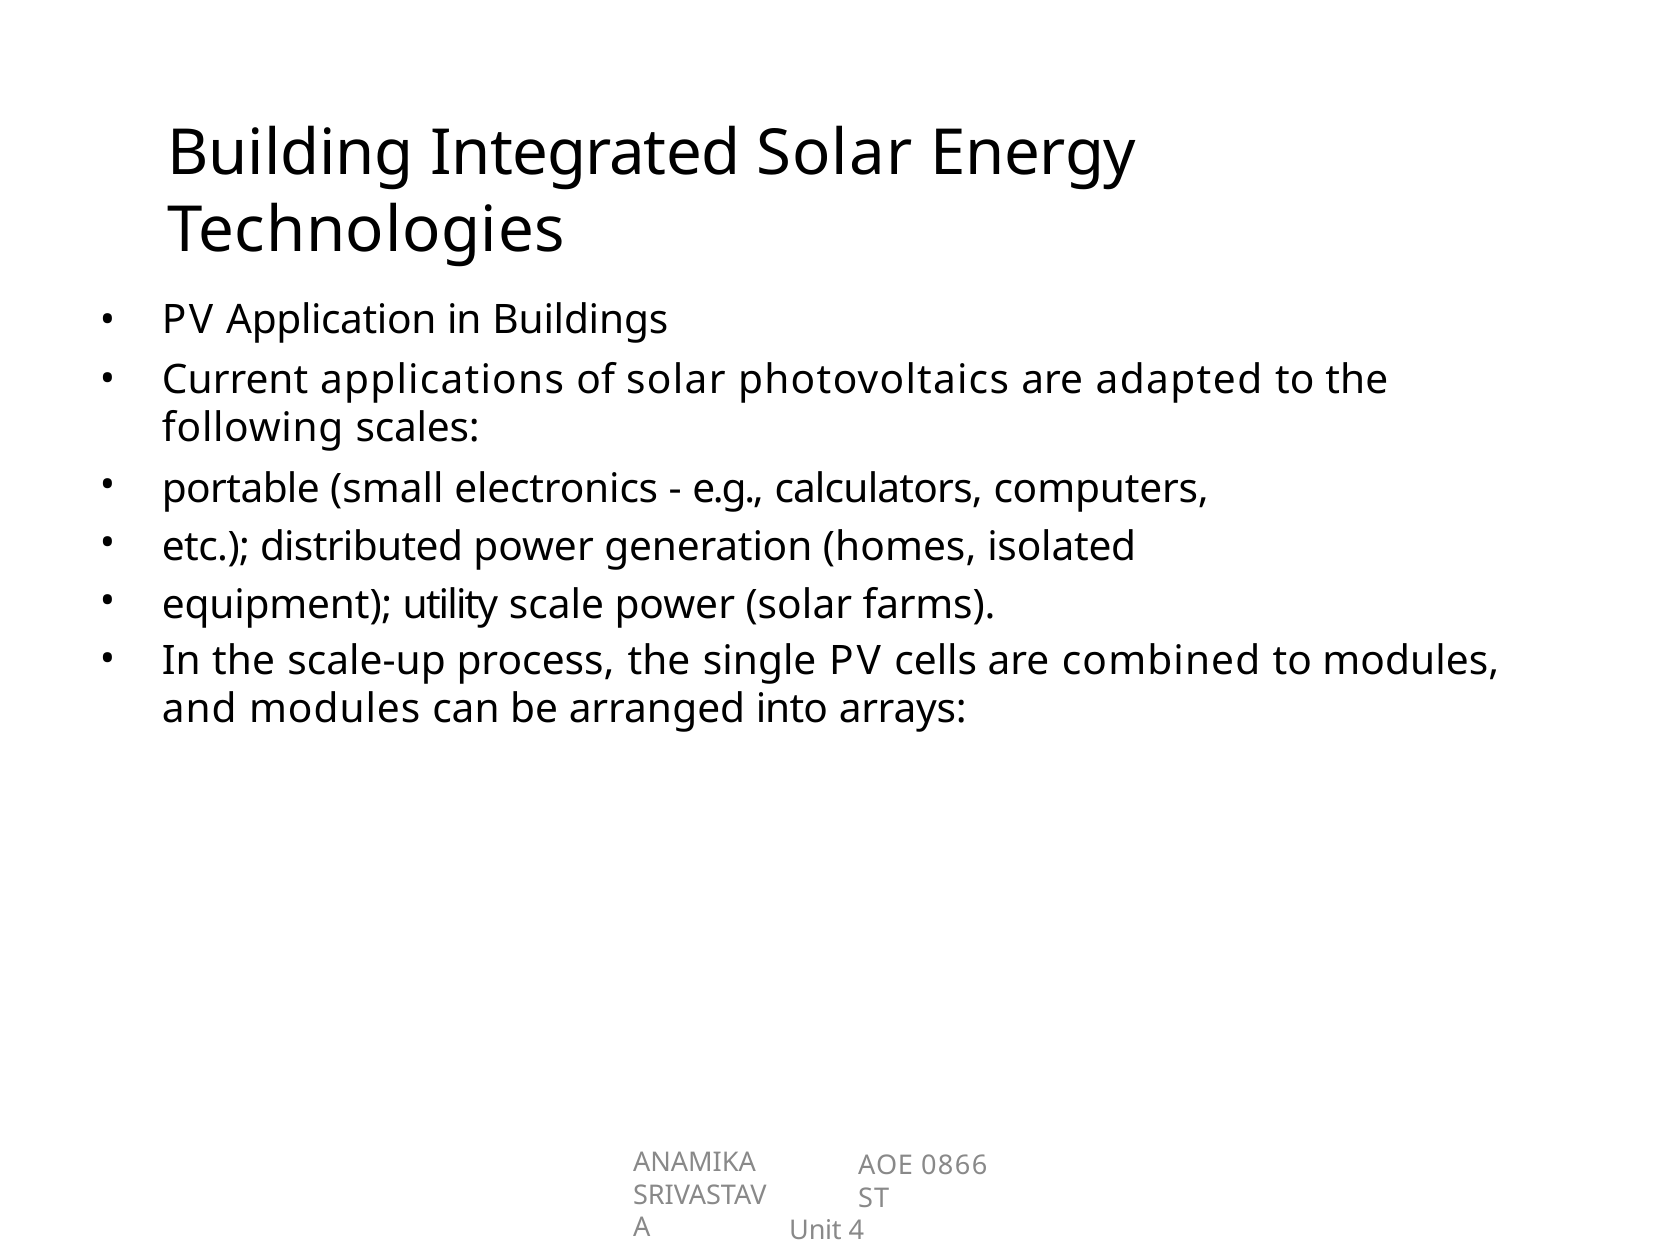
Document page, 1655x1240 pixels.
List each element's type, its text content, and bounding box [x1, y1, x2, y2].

text_box • • • • [97, 446, 116, 681]
list PV Application in Buildings Current applications of solar photovoltaics are adapted to the following scales: portable (small electronics - e.g., calculators, computers, etc.); distributed power generation (homes, isolated equipment); utility scale power (solar farms). In the scale-up process, the single PV cells are combined to modules, and modules can be arranged into arrays: [159, 282, 1556, 998]
title Building Integrated Solar Energy Technologies [165, 108, 1493, 282]
text_box AOE 0866 ST Unit 4 [787, 1147, 1024, 1240]
slide_number ANAMIKA SRIVASTAVA [614, 1143, 768, 1240]
text_box • • [97, 282, 116, 401]
